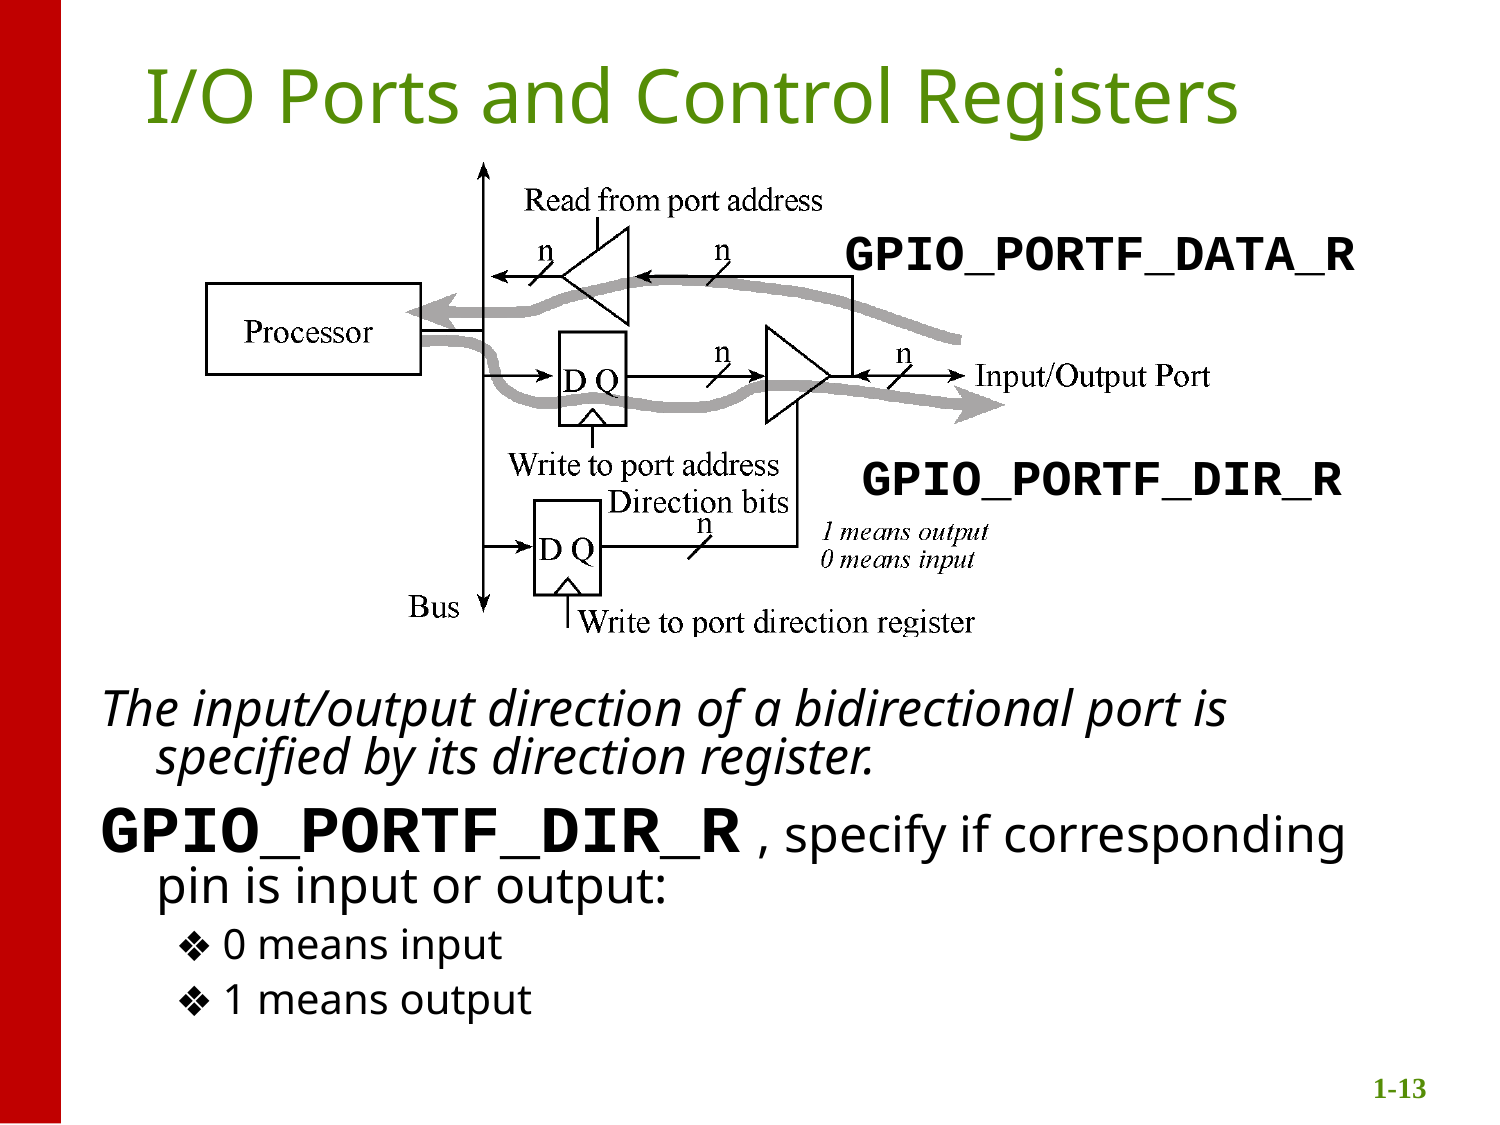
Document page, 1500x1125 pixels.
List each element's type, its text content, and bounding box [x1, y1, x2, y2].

title I/O Ports and Control Registers [62, 37, 1325, 150]
text_box GPIO_PORTF_DATA_R [1219, 213, 1399, 289]
picture [204, 161, 1214, 637]
list The input/output direction of a bidirectional port is specified by its direction register. GPIO_PORTF_DIR_R , specify if corresponding pin is input or output: 0 means input 1 means output [85, 680, 1386, 1017]
text_box GPIO_PORTF_DIR_R [1219, 437, 1386, 513]
